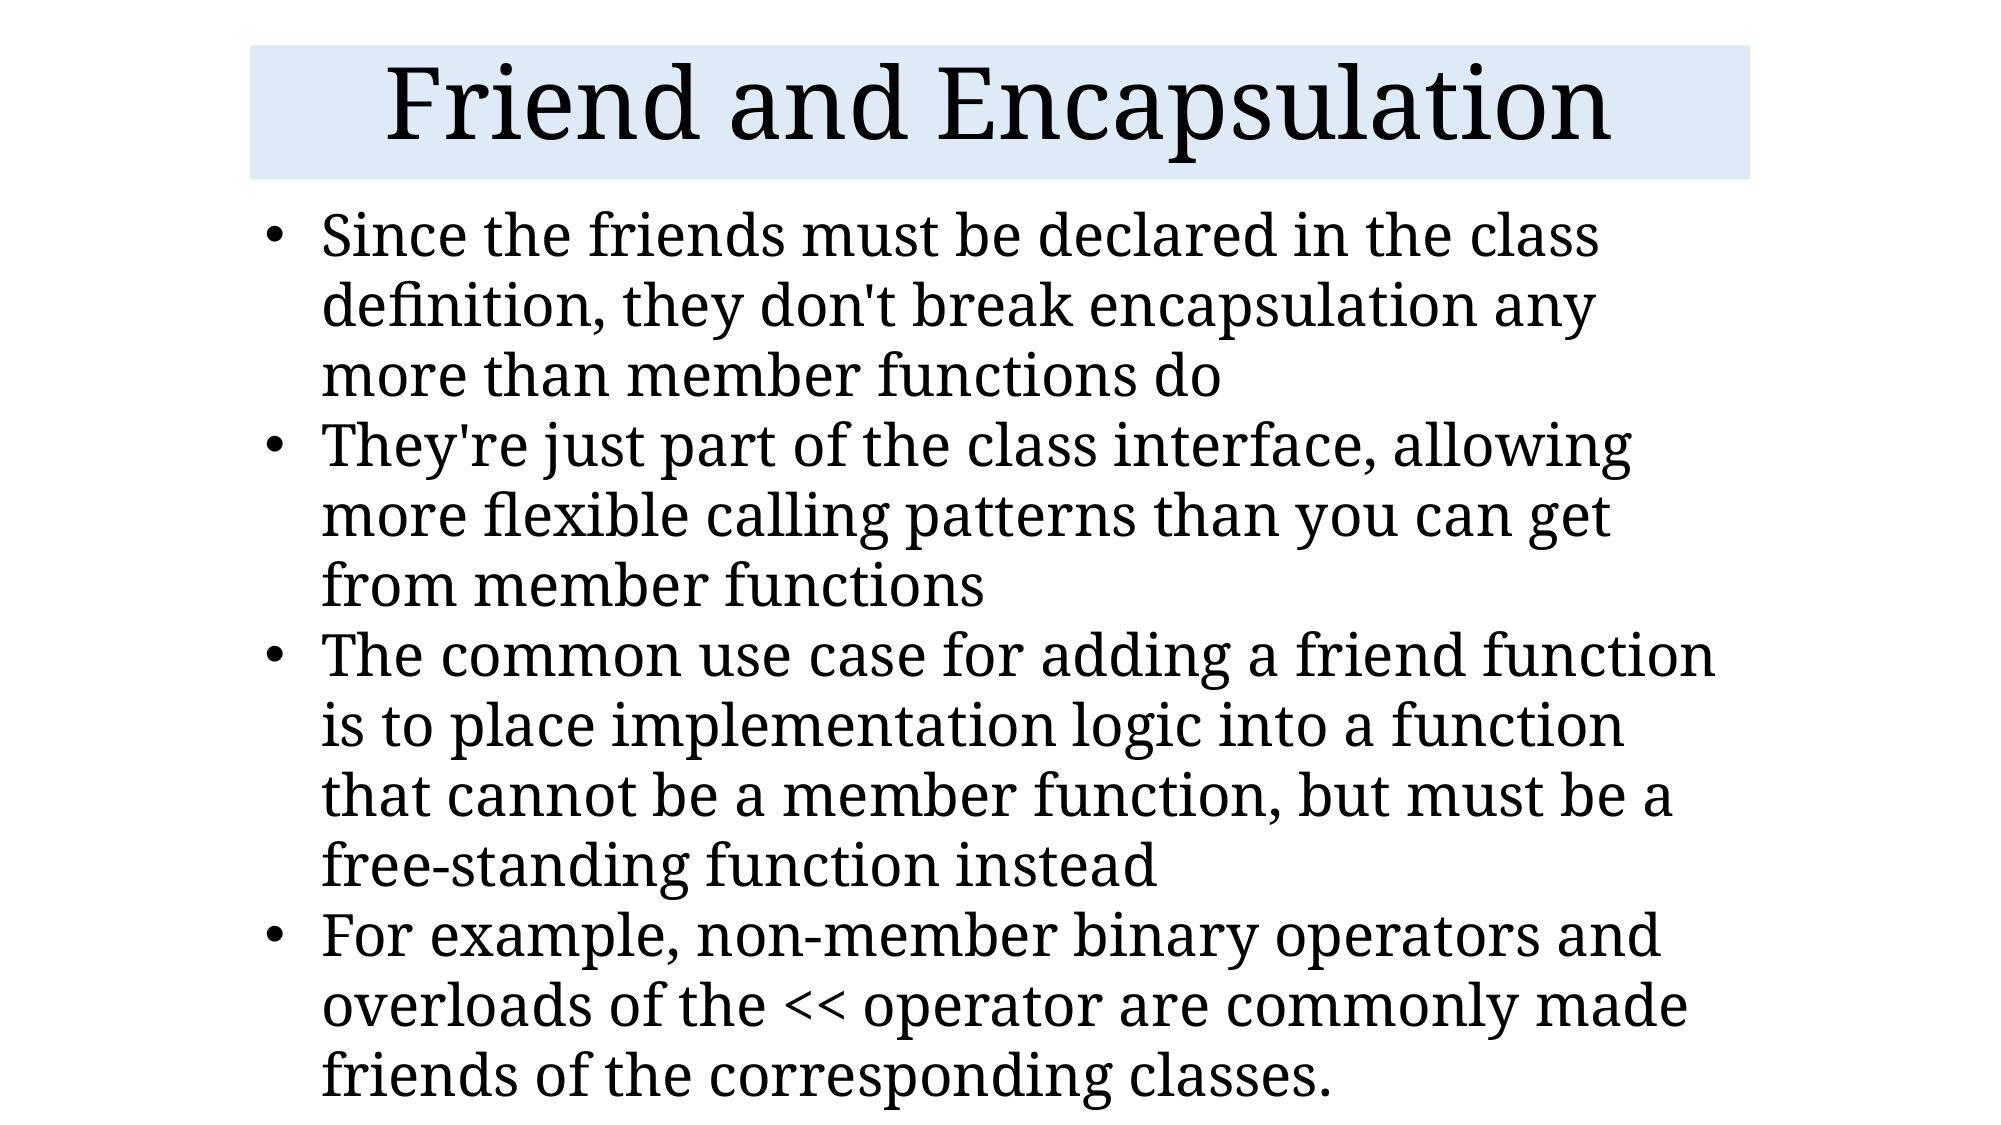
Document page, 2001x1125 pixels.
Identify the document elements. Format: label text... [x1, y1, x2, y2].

text_box Since the friends must be declared in the class definition, they don't break encapsulation any more than member functions do They're just part of the class interface, allowing more flexible calling patterns than you can get from member functions The common use case for adding a friend function is to place implementation logic into a function that cannot be a member function, but must be a free-standing function instead For example, non-member binary operators and overloads of the << operator are commonly made friends of the corresponding classes. [249, 190, 1750, 1116]
text_box Friend and Encapsulation [249, 45, 1750, 180]
